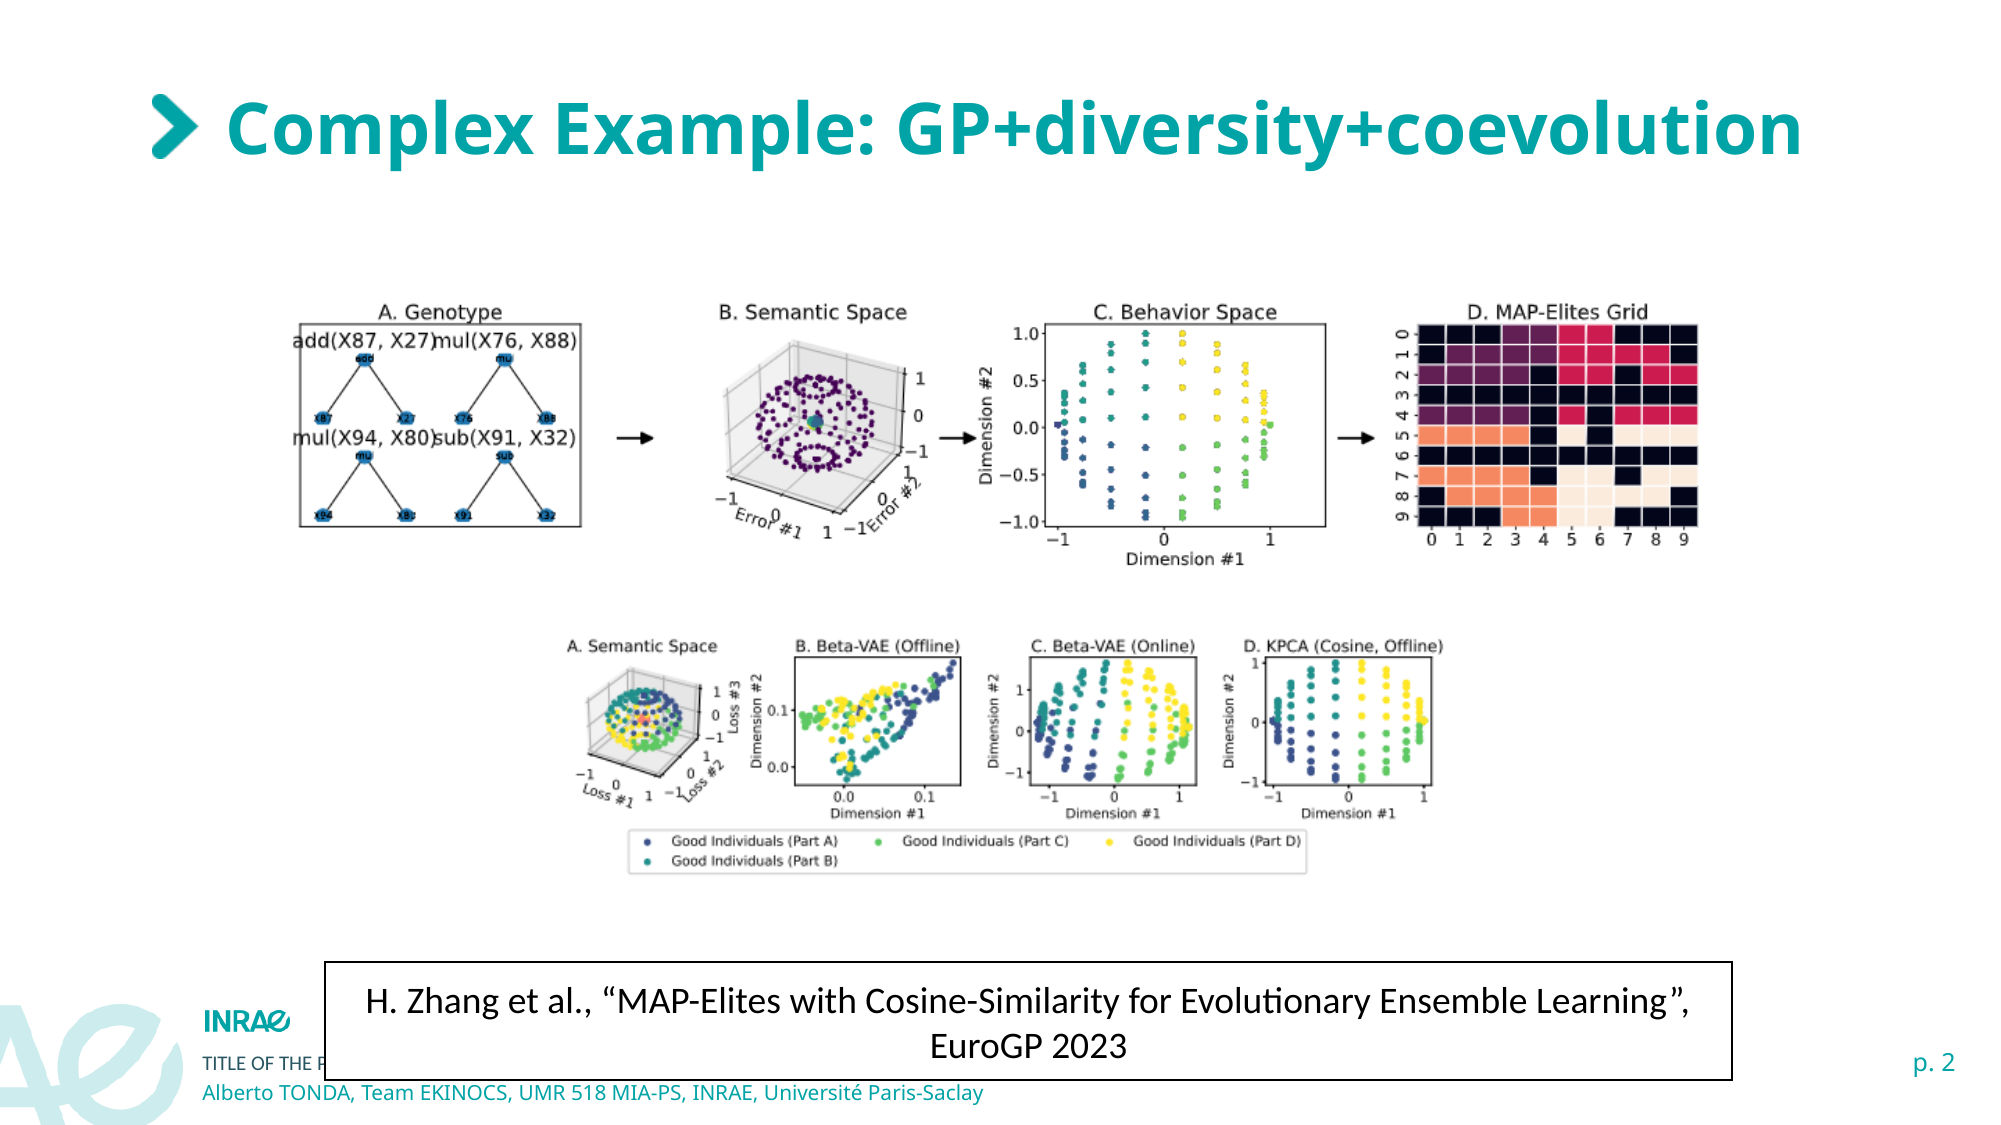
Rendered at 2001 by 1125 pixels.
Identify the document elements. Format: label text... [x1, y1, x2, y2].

text_box H. Zhang et al., “MAP-Elites with Cosine-Similarity for Evolutionary Ensemble Learning”, EuroGP 2023 [324, 961, 1733, 1081]
picture [524, 608, 1476, 898]
picture [249, 262, 1750, 593]
title Complex Example: GP+diversity+coevolution [137, 59, 1863, 203]
picture [152, 94, 200, 159]
picture [0, 996, 329, 1125]
